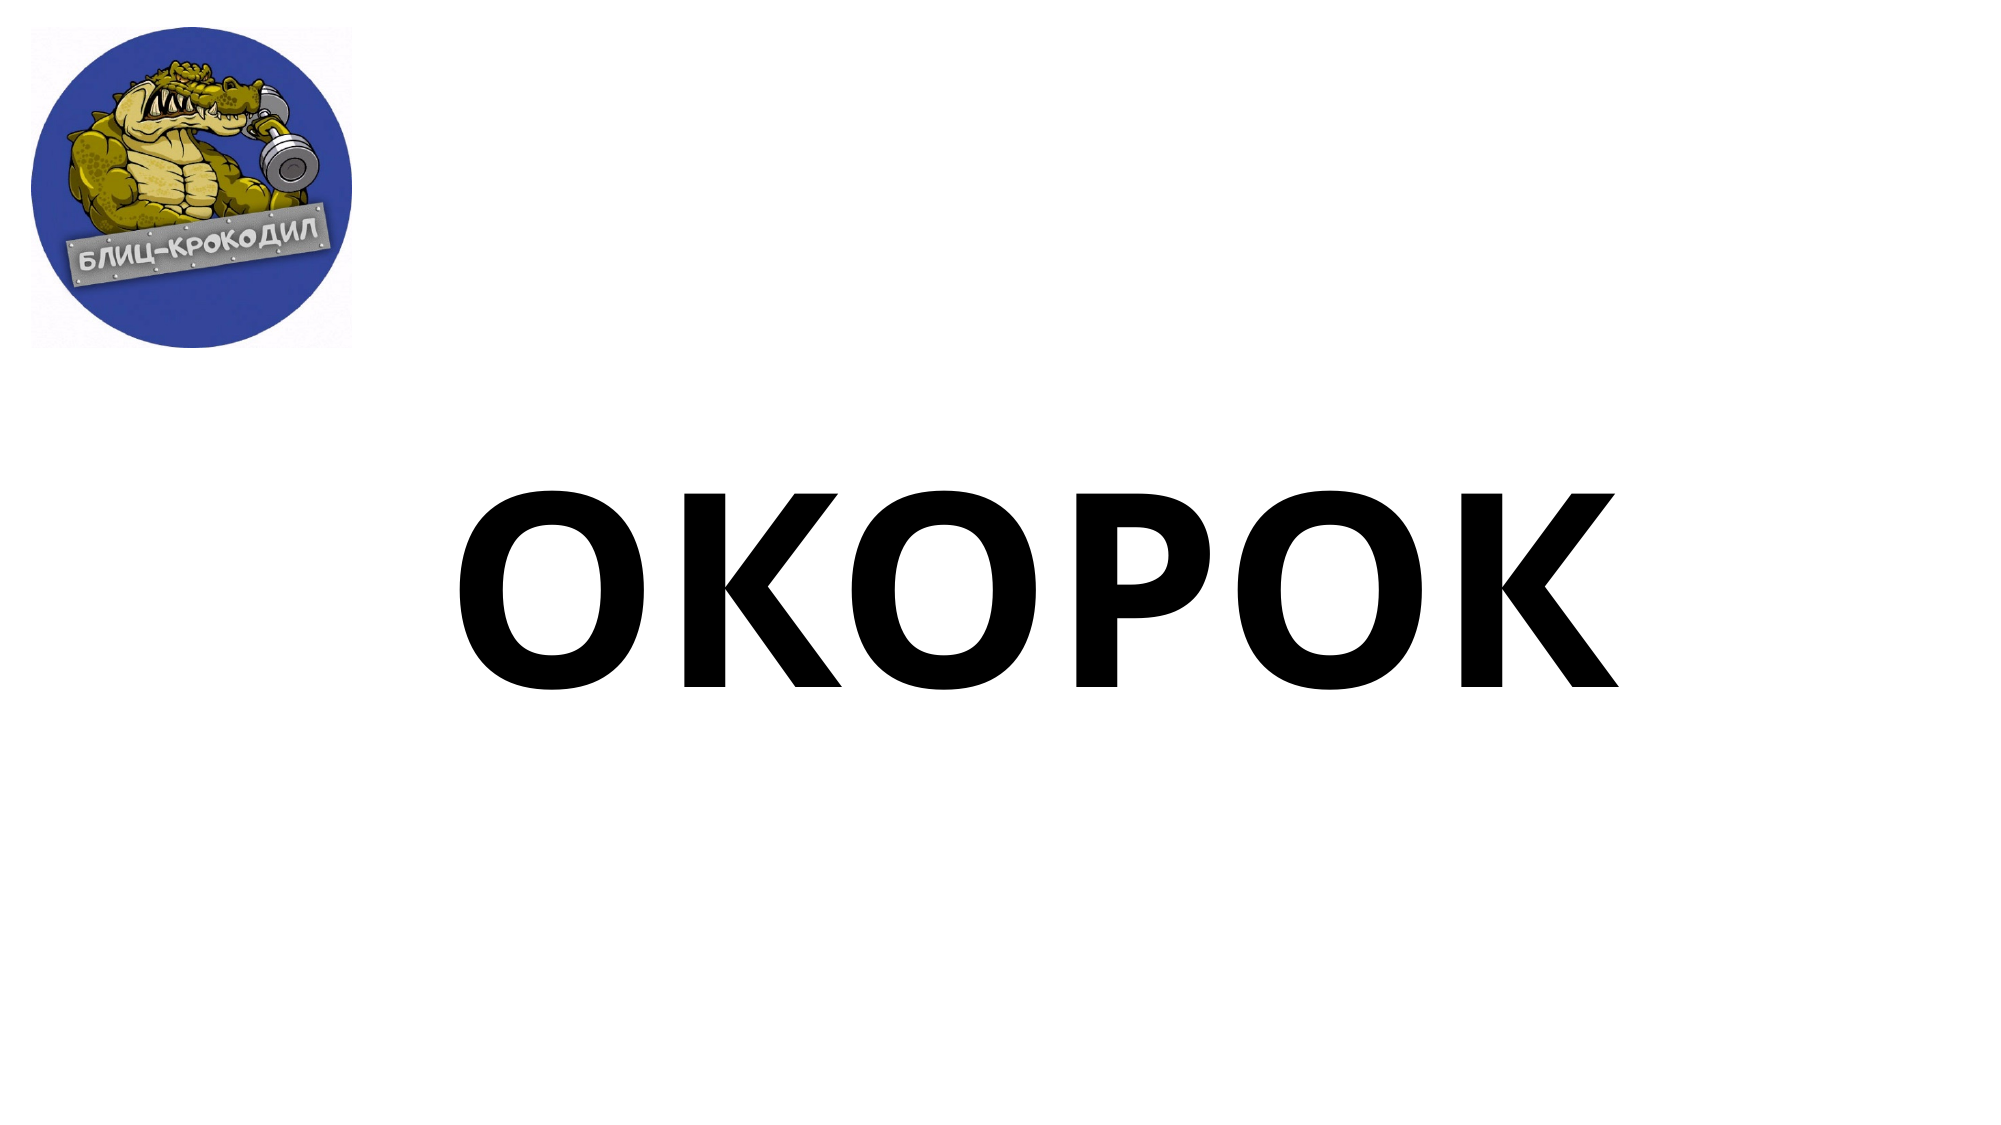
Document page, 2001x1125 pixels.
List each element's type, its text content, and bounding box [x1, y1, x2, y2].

picture [31, 27, 352, 348]
title ОКОРОК [282, 361, 1783, 754]
